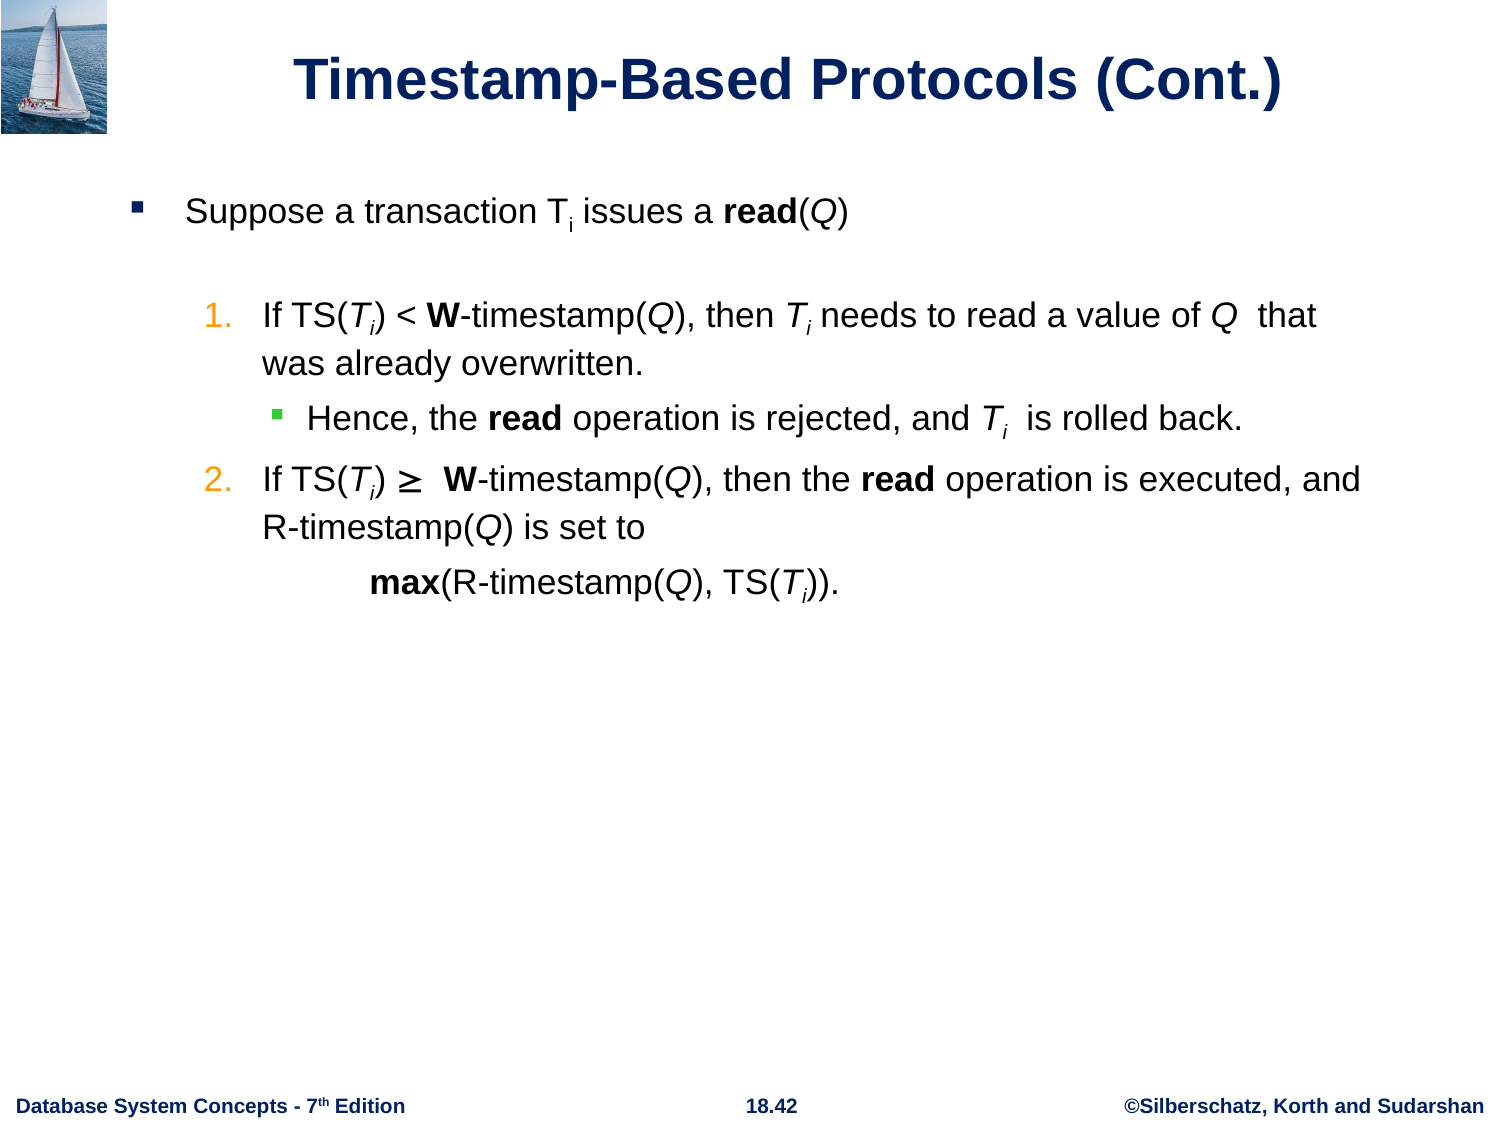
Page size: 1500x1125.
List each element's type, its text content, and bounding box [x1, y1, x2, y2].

title Timestamp-Based Protocols (Cont.) [125, 18, 1452, 120]
picture [1, 0, 107, 134]
list Suppose a transaction Ti issues a read(Q) 1. If TS(Ti) < W-timestamp(Q), then Ti needs to read a value of Q that was already overwritten. Hence, the read operation is rejected, and Ti is rolled back. 2. If TS(Ti)  W-timestamp(Q), then the read operation is executed, and R-timestamp(Q) is set to max(R-timestamp(Q), TS(Ti)). [113, 180, 1380, 1062]
